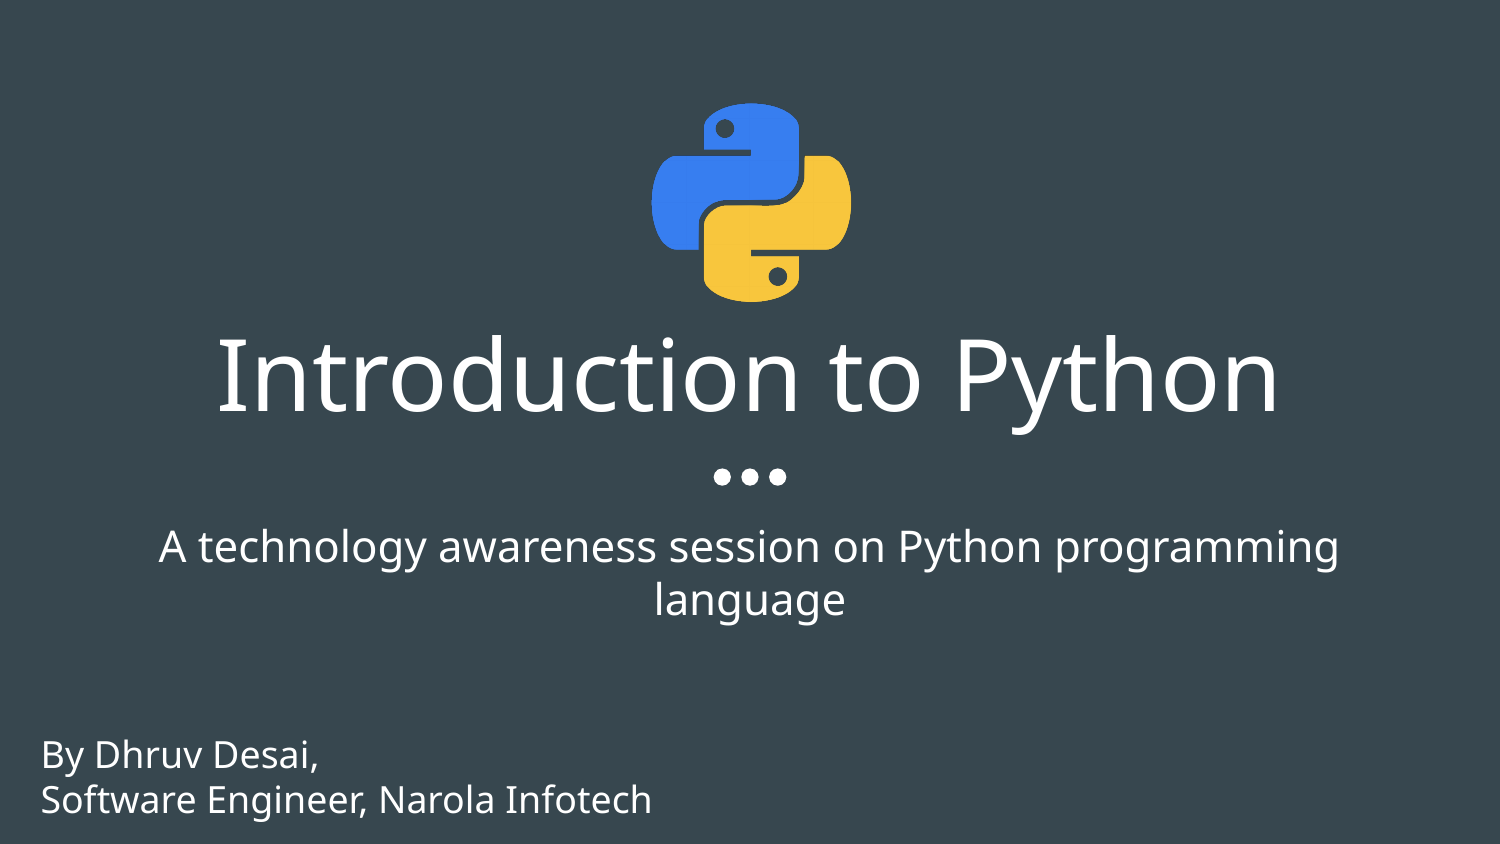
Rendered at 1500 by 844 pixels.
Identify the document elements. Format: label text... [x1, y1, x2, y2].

picture [623, 76, 877, 330]
text_box By Dhruv Desai, Software Engineer, Narola Infotech [25, 715, 777, 802]
title Introduction to Python [110, 162, 1390, 447]
subtitle A technology awareness session on Python programming language [110, 504, 1390, 606]
